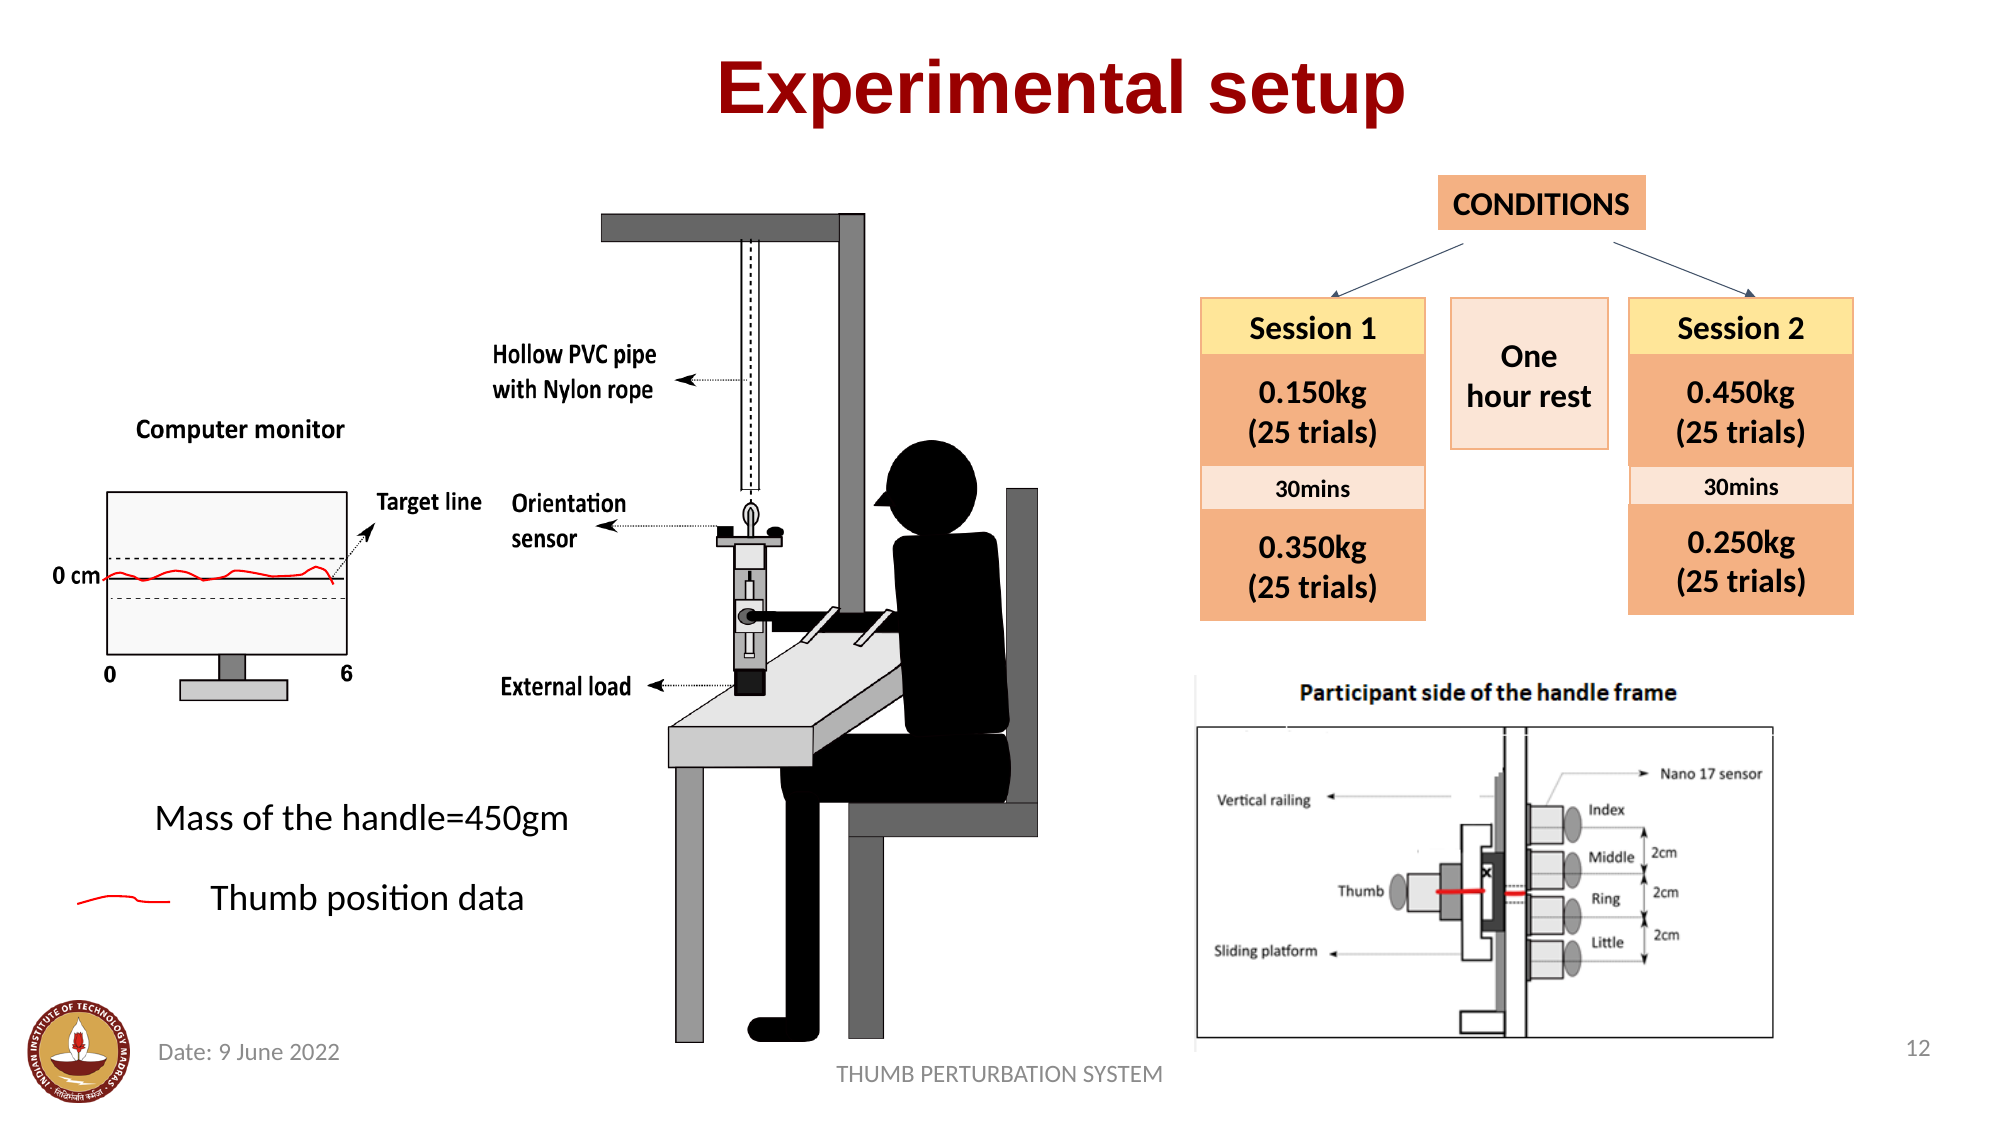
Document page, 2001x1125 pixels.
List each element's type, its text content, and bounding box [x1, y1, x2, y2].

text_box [1200, 175, 1854, 621]
picture [1194, 675, 1790, 1052]
title Experimental setup [199, 0, 1925, 198]
footer THUMB PERTURBATION SYSTEM [662, 1042, 1338, 1103]
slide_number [143, 1043, 593, 1081]
picture [19, 213, 1038, 1111]
slide_number 12 [1495, 1016, 1946, 1077]
